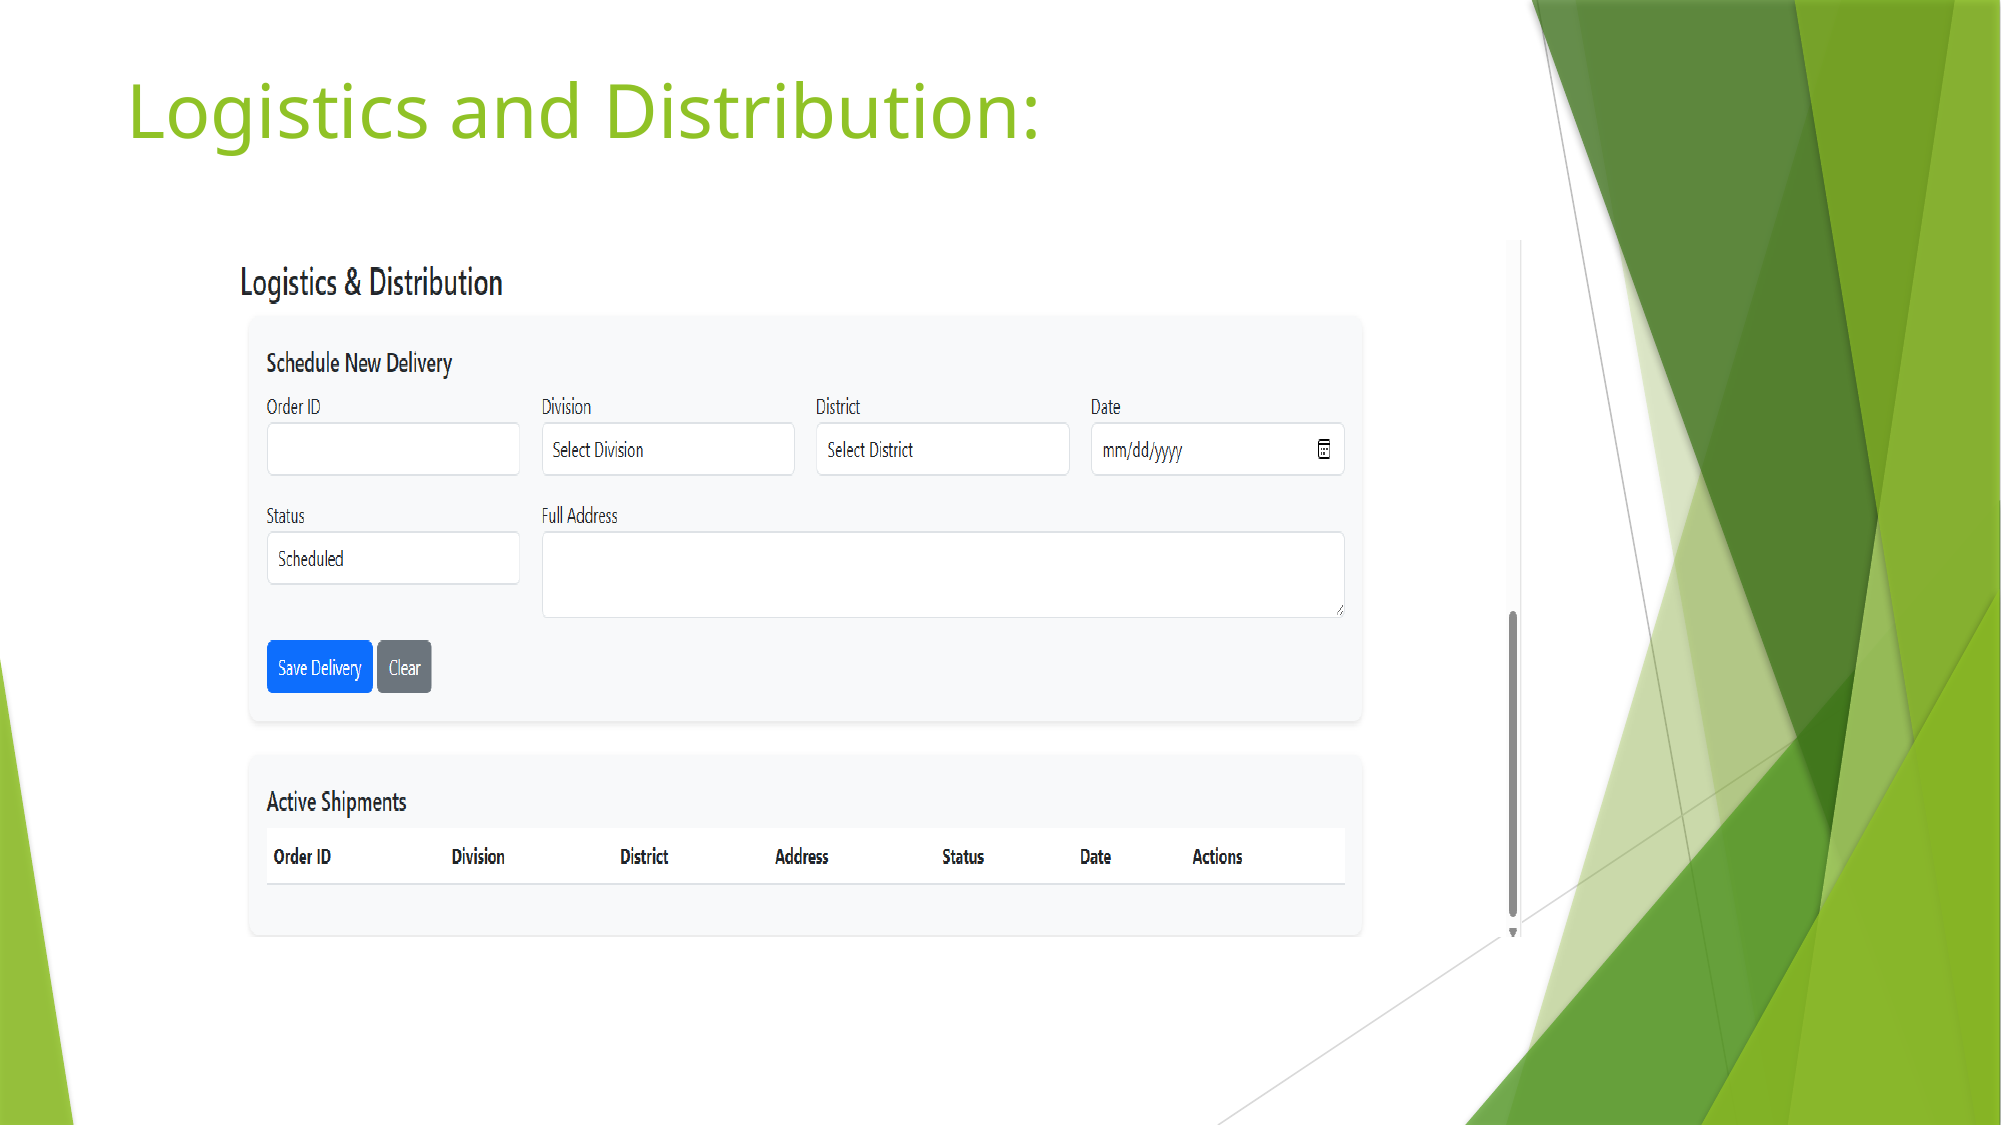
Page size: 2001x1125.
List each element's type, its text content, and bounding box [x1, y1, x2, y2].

title Logistics and Distribution: [111, 56, 1522, 171]
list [110, 240, 1522, 938]
